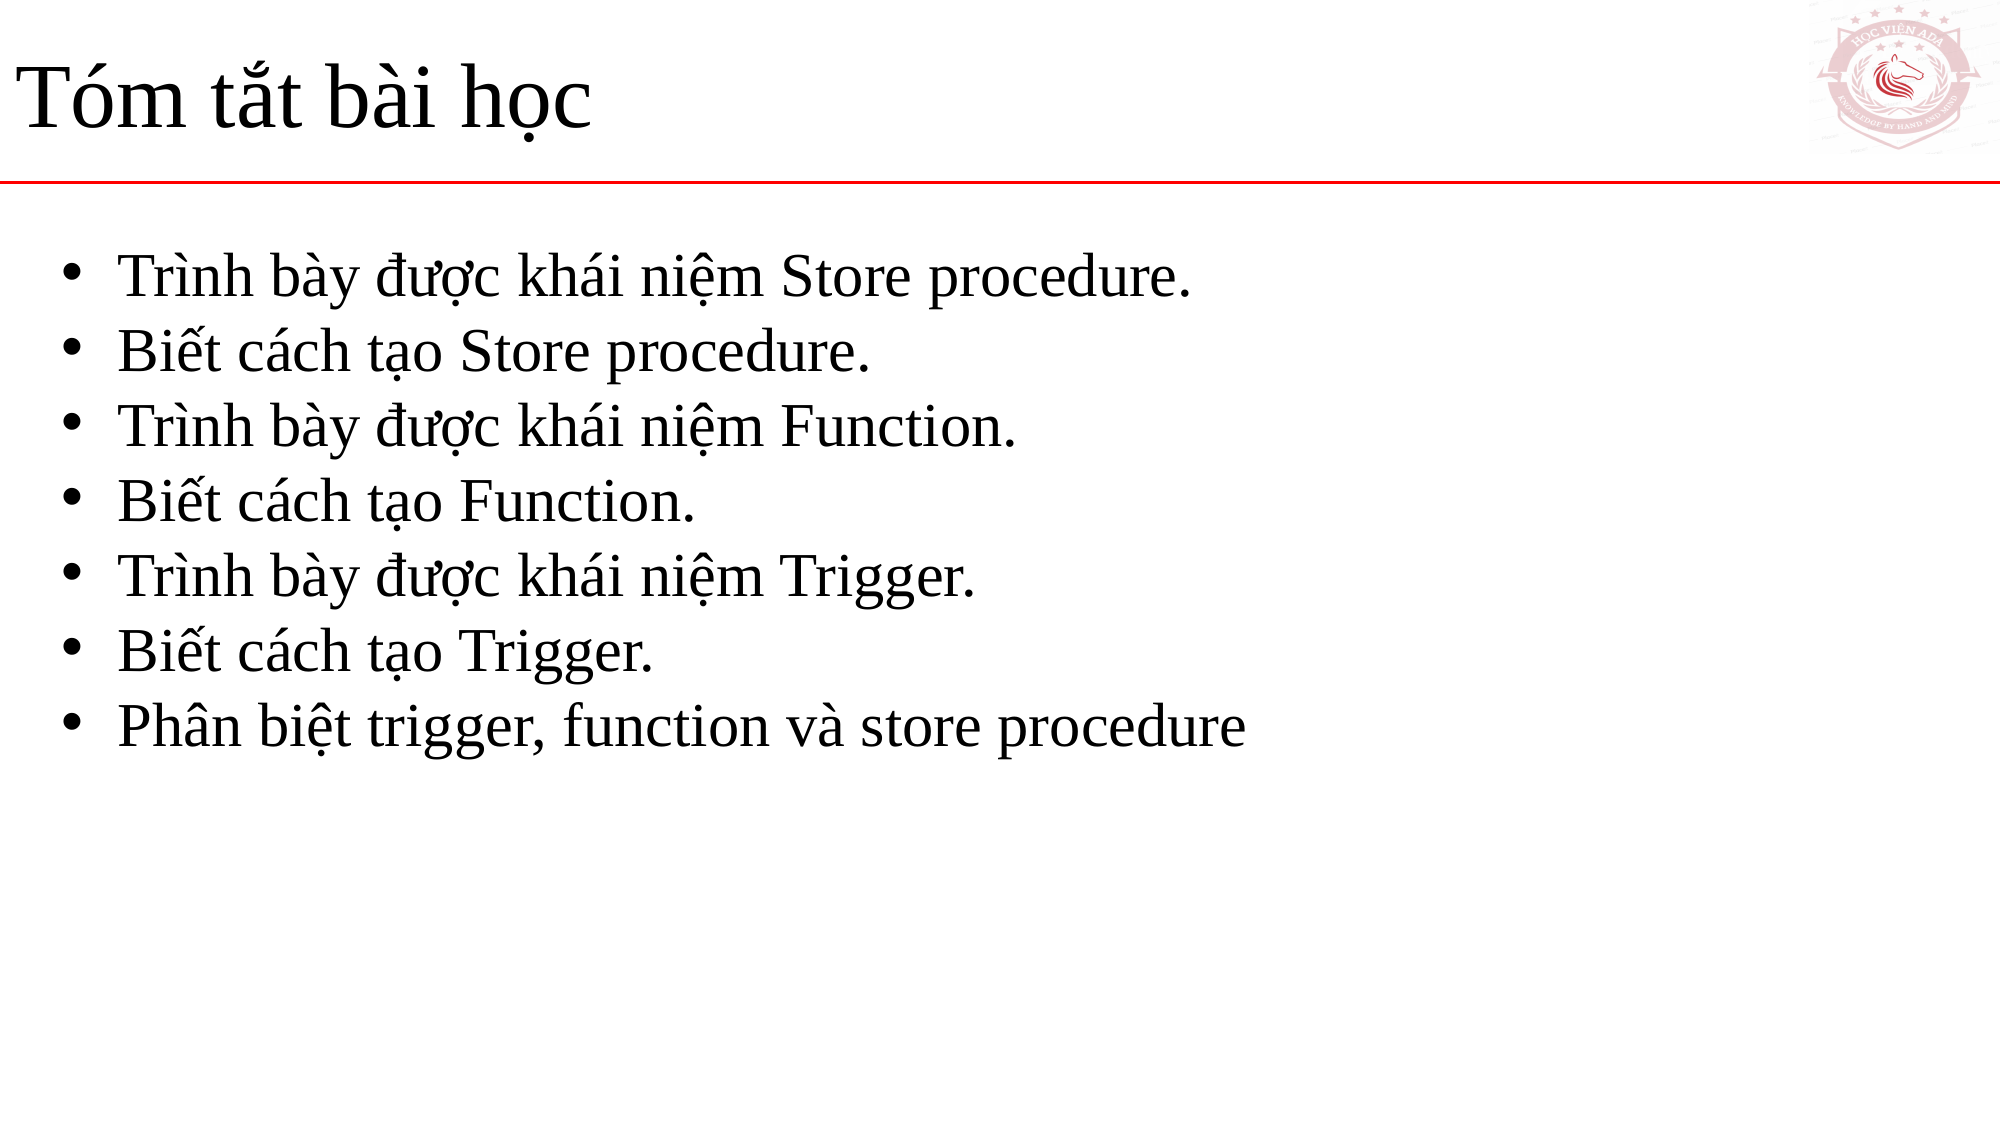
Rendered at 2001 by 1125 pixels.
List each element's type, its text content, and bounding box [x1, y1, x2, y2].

text_box Tóm tắt bài học [0, 28, 1772, 155]
text_box Trình bày được khái niệm Store procedure. Biết cách tạo Store procedure. Trình bày được khái niệm Function. Biết cách tạo Function. Trình bày được khái niệm Trigger. Biết cách tạo Trigger. Phân biệt trigger, function và store procedure [46, 226, 1919, 1038]
picture [1809, 0, 2000, 154]
